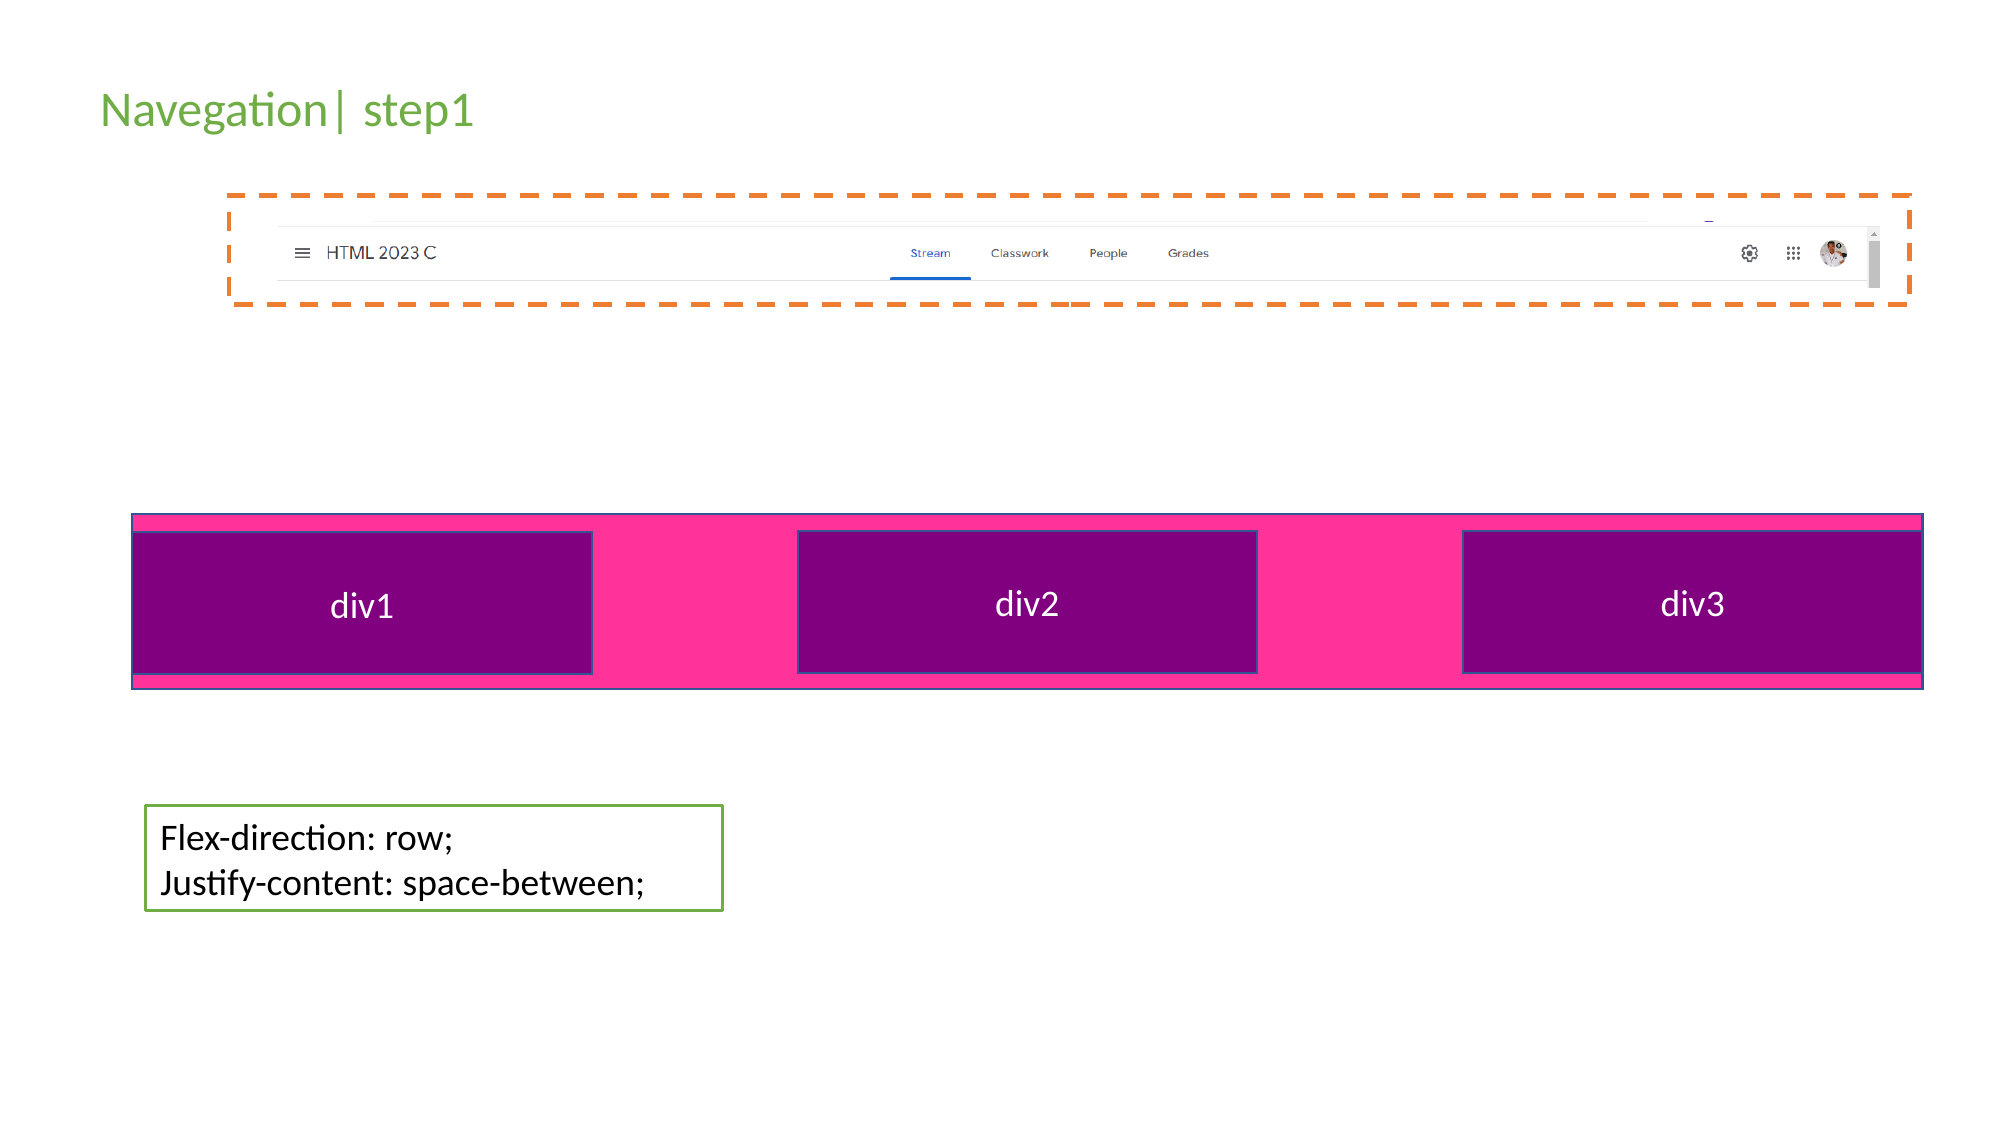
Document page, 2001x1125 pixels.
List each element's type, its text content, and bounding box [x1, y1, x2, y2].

text_box div1 [131, 531, 593, 675]
text_box [131, 513, 1924, 690]
text_box Flex-direction: row; Justify-content: space-between; [145, 805, 723, 911]
picture [277, 221, 1881, 288]
text_box div3 [1462, 530, 1924, 674]
text_box div2 [797, 530, 1258, 674]
text_box Navegation| step1 [85, 69, 534, 144]
text_box [228, 194, 1911, 306]
